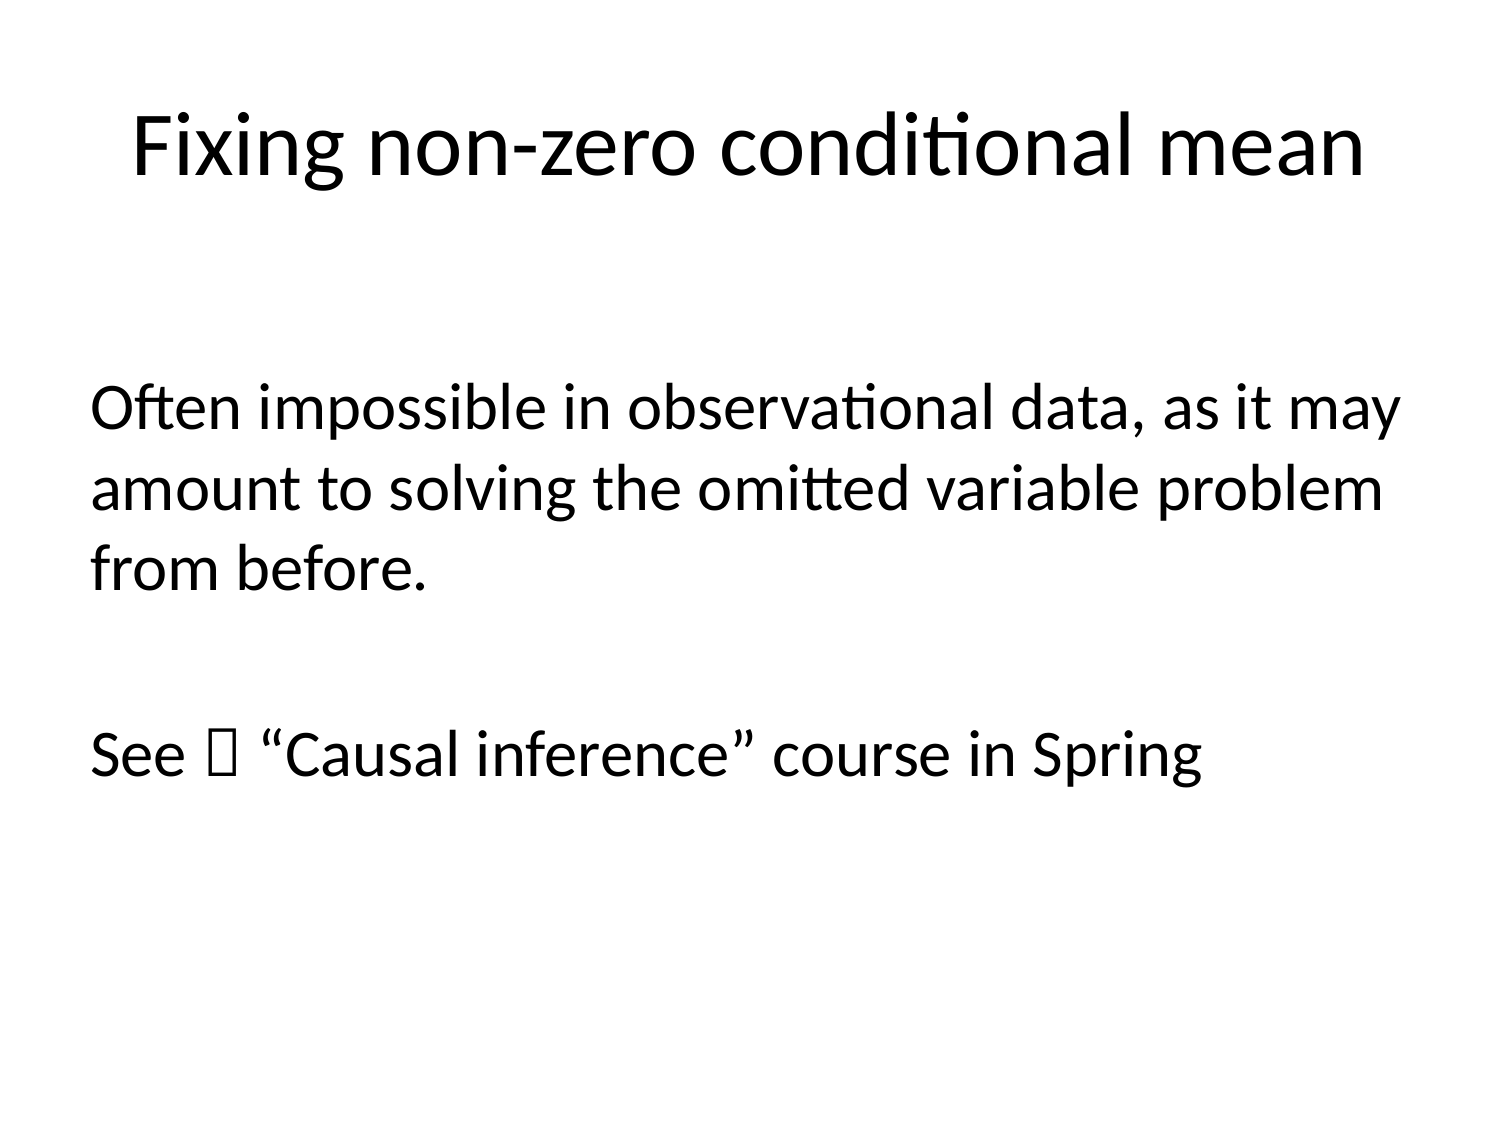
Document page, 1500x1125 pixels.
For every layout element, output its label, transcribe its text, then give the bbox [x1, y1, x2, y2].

title Fixing non-zero conditional mean [75, 45, 1425, 233]
list Often impossible in observational data, as it may amount to solving the omitted variable problem from before. See  “Causal inference” course in Spring [75, 262, 1425, 1005]
